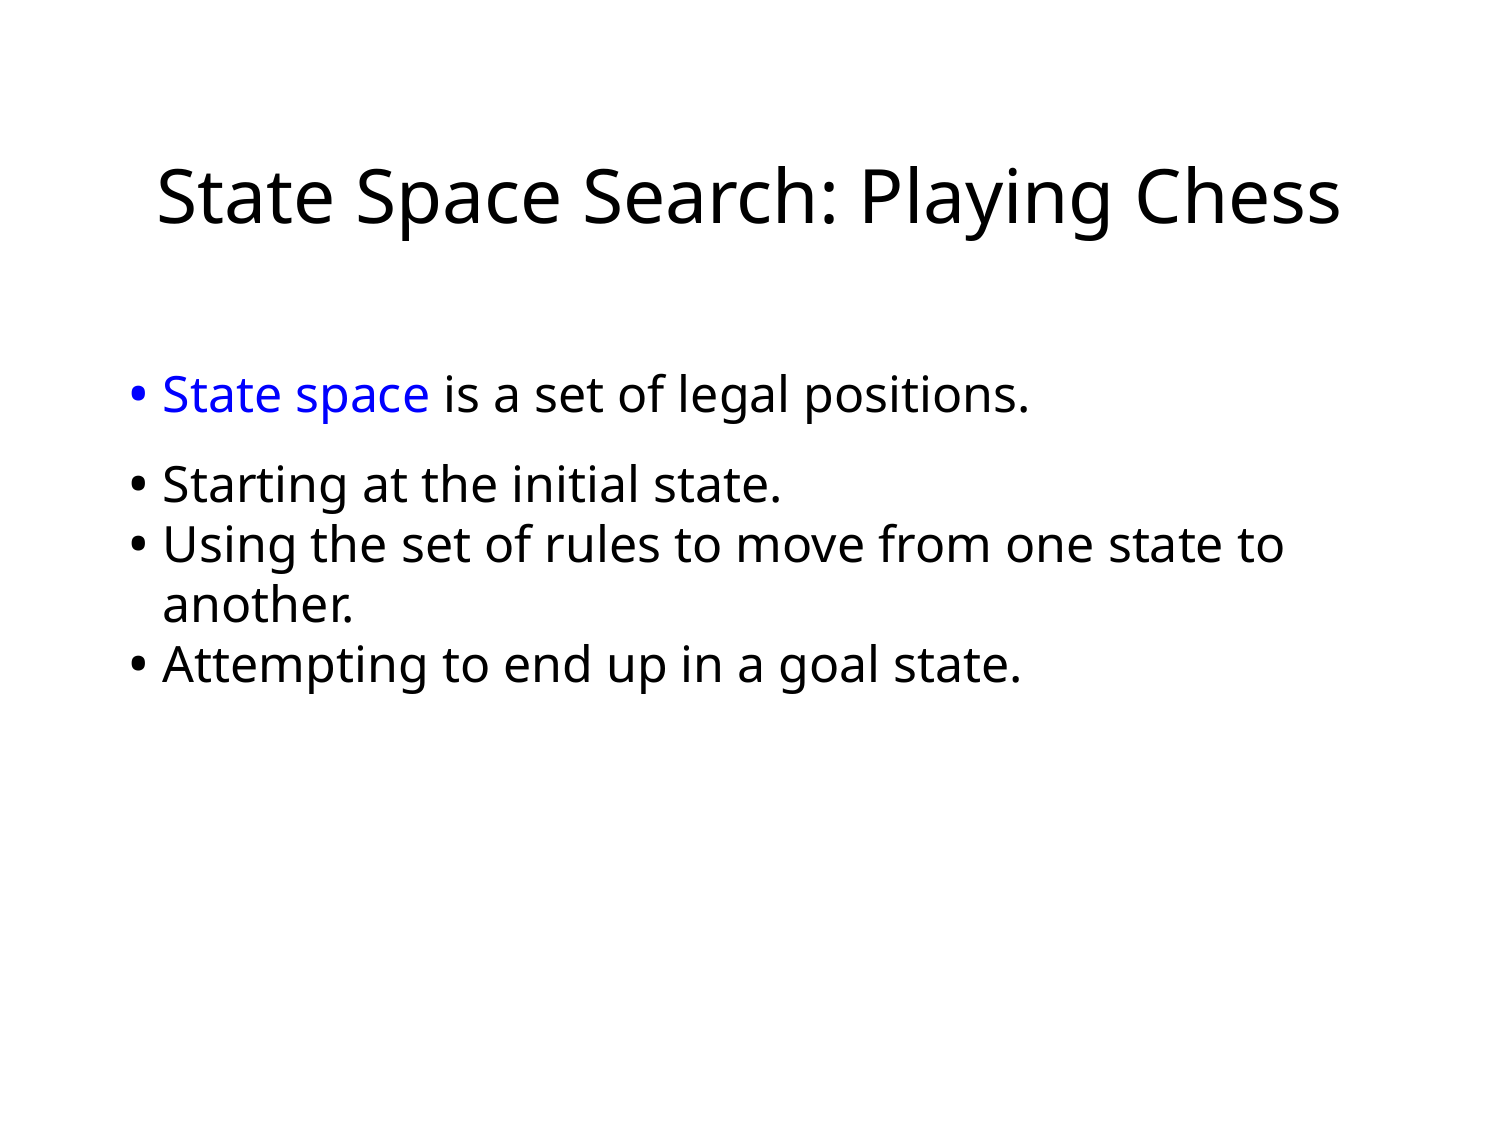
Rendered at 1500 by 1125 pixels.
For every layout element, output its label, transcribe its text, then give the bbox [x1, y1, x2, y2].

text_box State space is a set of legal positions. Starting at the initial state. Using the set of rules to move from one state to another. Attempting to end up in a goal state. [112, 324, 1388, 1000]
text_box State Space Search: Playing Chess [112, 99, 1388, 288]
